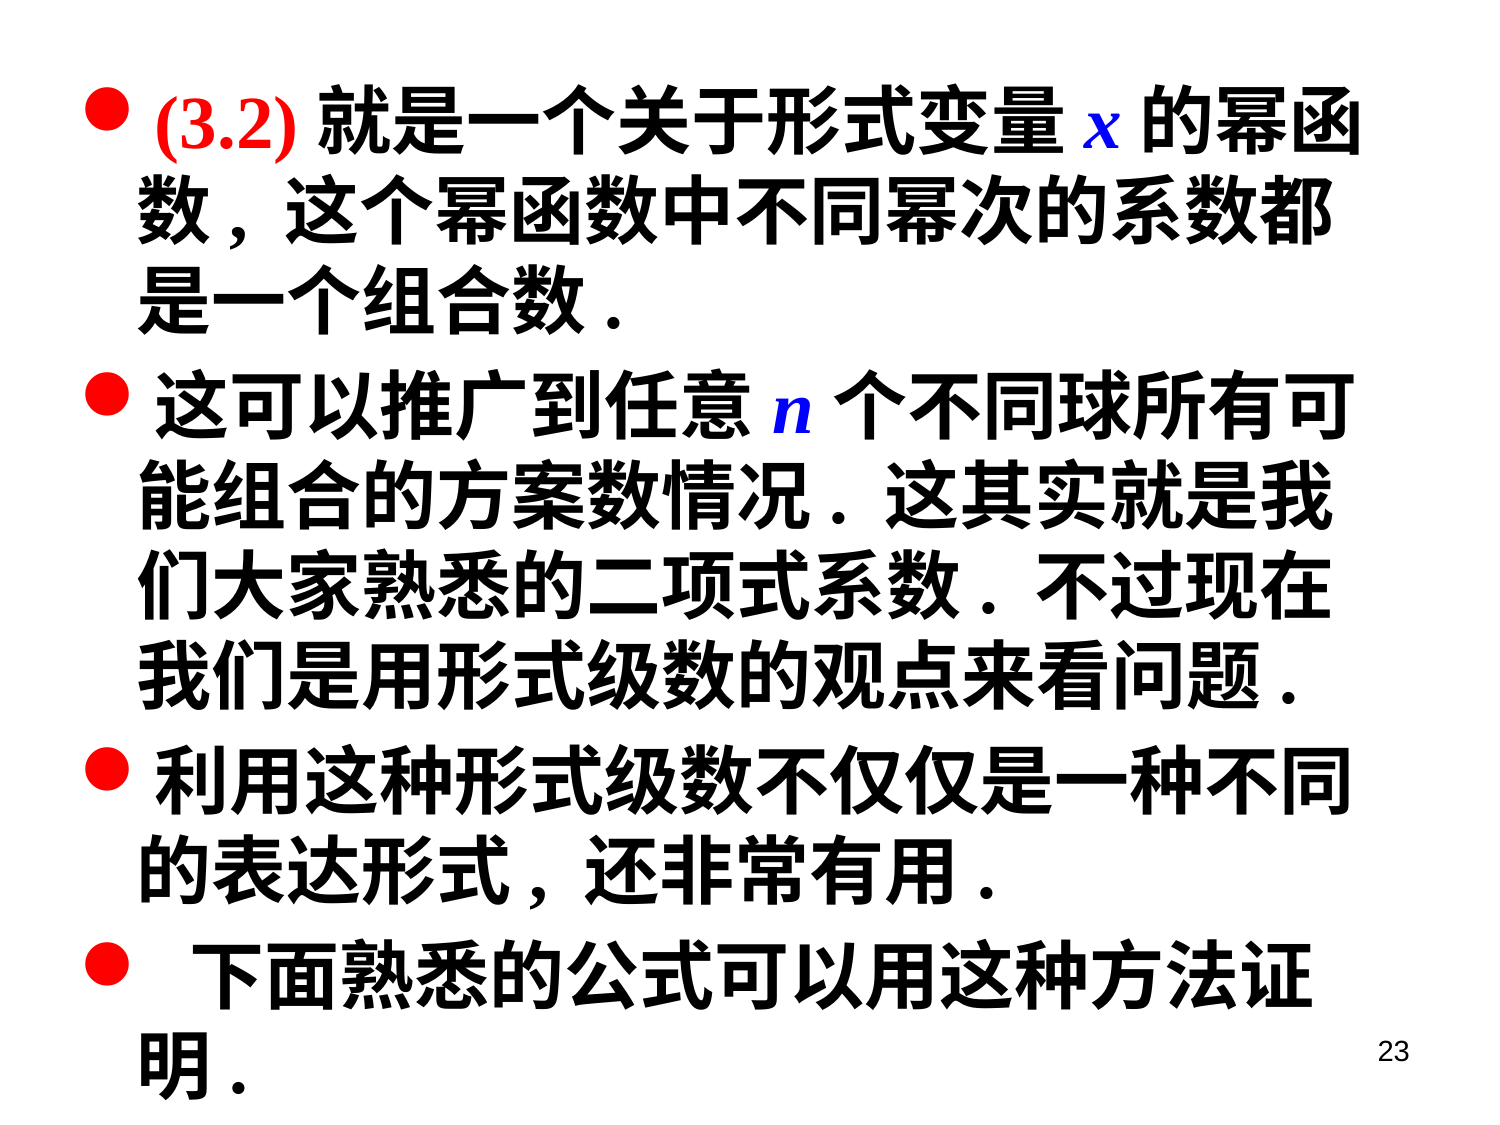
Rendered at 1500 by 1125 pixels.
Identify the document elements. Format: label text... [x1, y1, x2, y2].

slide_number 23 [1074, 1024, 1425, 1103]
list (3.2)就是一个关于形式变量x的幂函数, 这个幂函数中不同幂次的系数都是一个组合数. 这可以推广到任意n个不同球所有可能组合的方案数情况. 这其实就是我们大家熟悉的二项式系数. 不过现在我们是用形式级数的观点来看问题. 利用这种形式级数不仅仅是一种不同的表达形式, 还非常有用. 下面熟悉的公式可以用这种方法证明. [64, 66, 1415, 1071]
